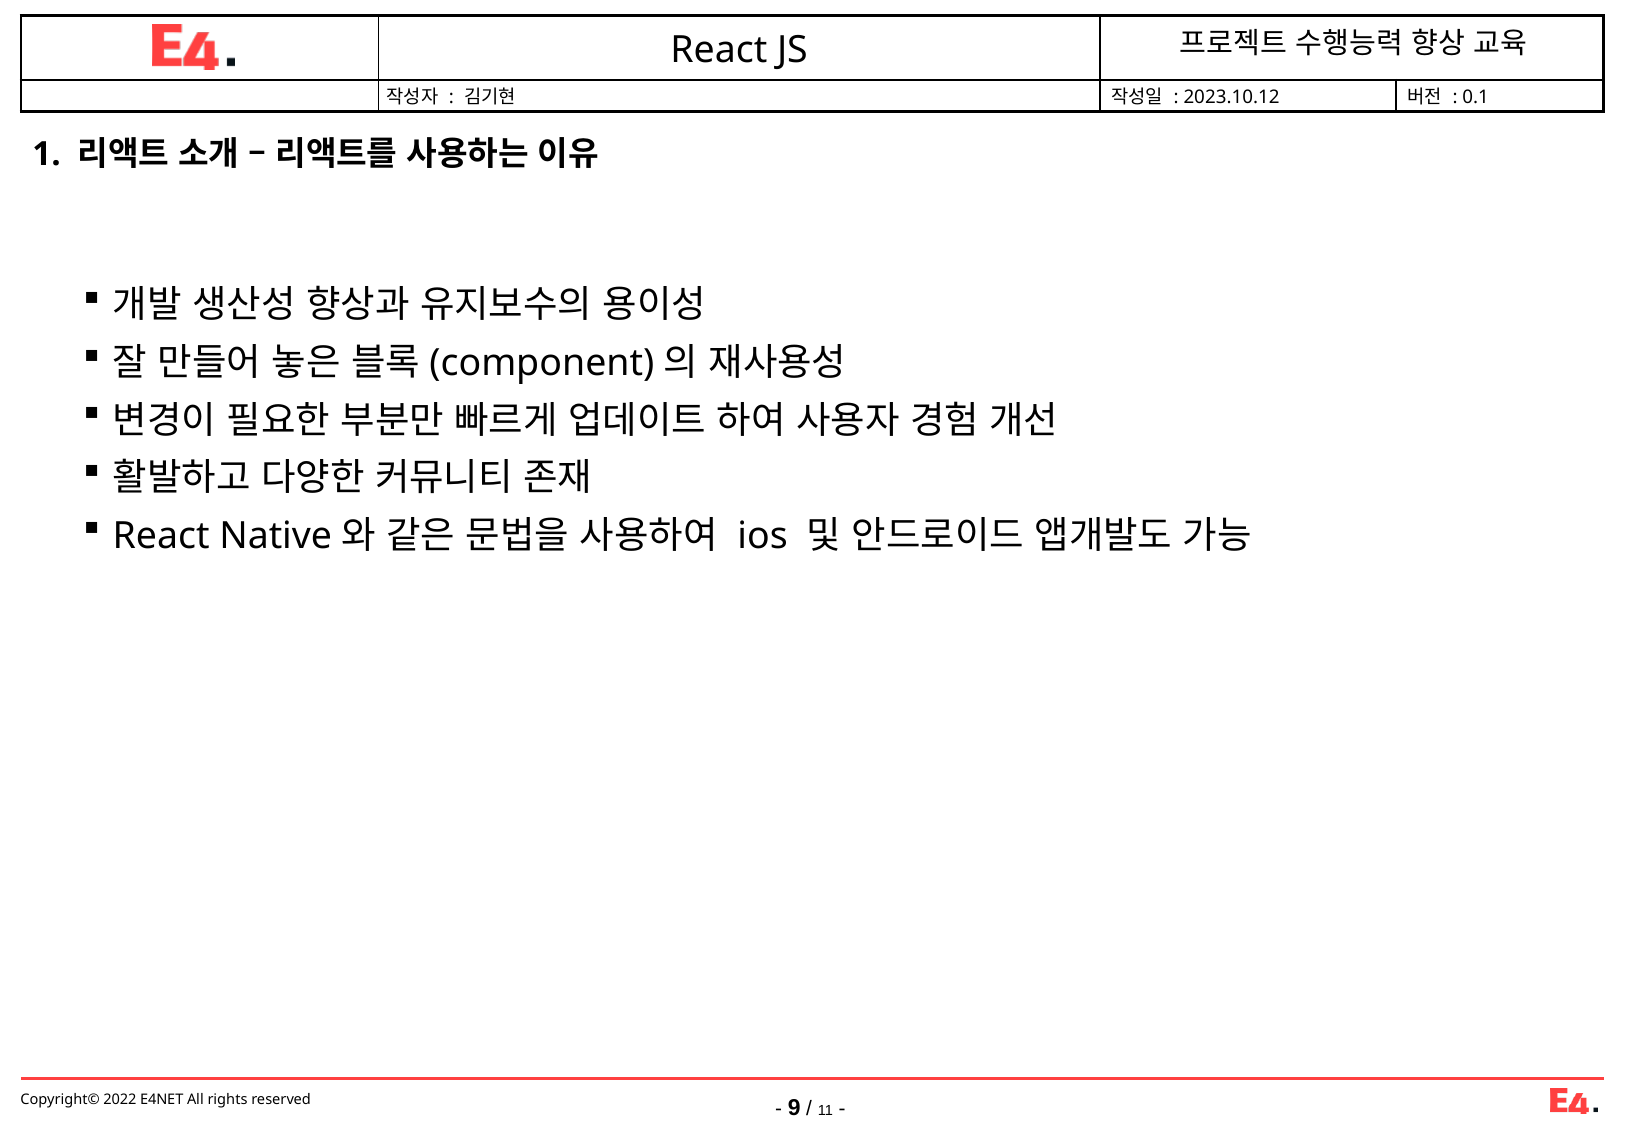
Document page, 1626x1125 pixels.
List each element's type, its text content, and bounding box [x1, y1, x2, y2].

text_box 개발 생산성 향상과 유지보수의 용이성 잘 만들어 놓은 블록(component)의 재사용성 변경이 필요한 부분만 빠르게 업데이트 하여 사용자 경험 개선 활발하고 다양한 커뮤니티 존재 React Native와 같은 문법을 사용하여 ios 및 안드로이드 앱개발도 가능 [68, 273, 1557, 563]
picture [152, 24, 235, 70]
text_box 1. 리액트 소개 – 리액트를 사용하는 이유 [9, 125, 888, 180]
picture [1550, 1088, 1598, 1114]
